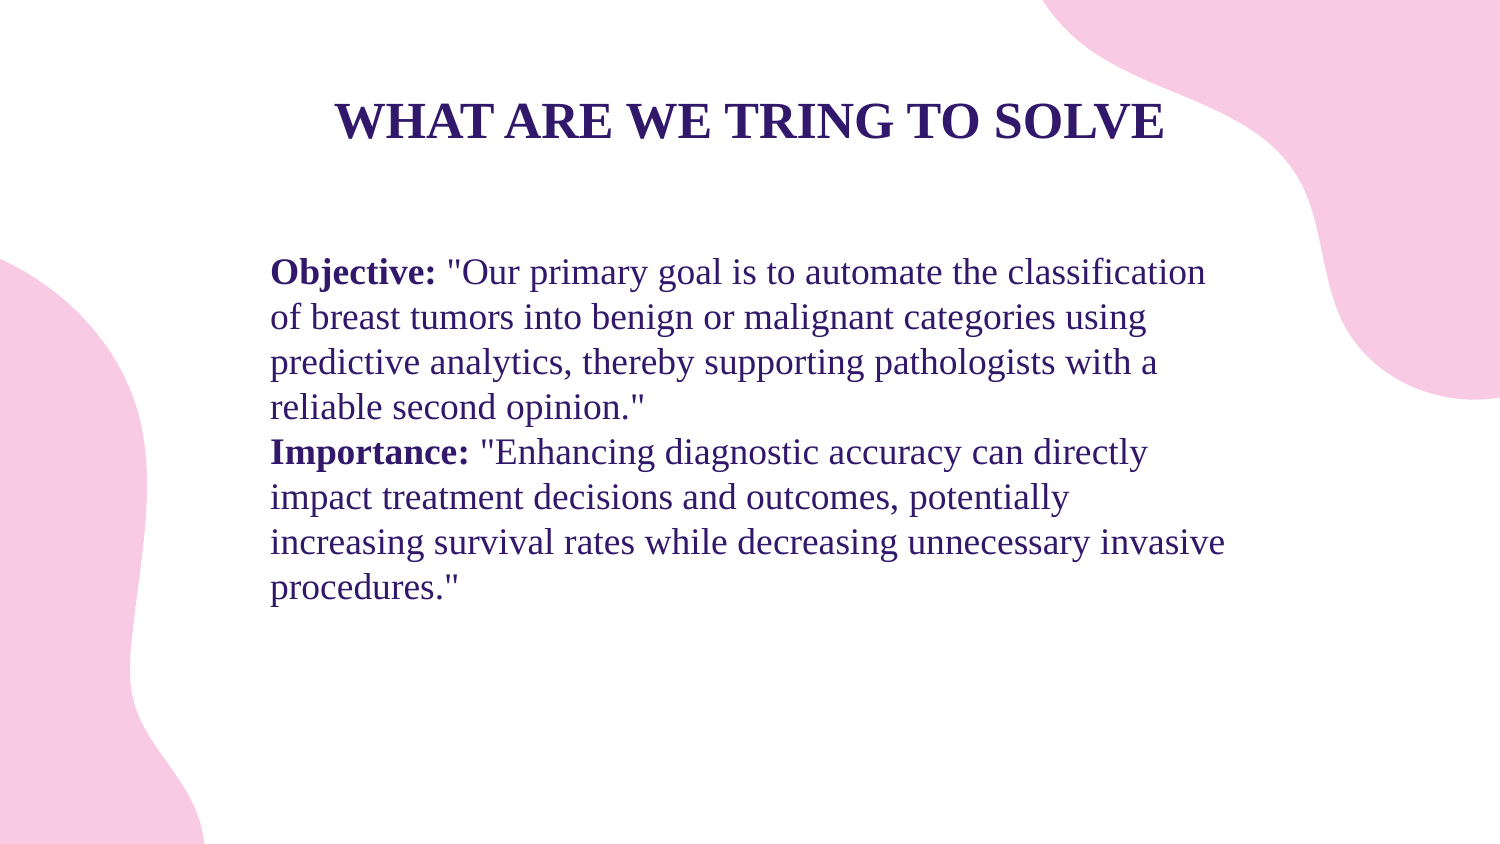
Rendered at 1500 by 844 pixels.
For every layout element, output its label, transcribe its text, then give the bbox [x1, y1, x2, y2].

title WHAT ARE WE TRING TO SOLVE [197, 71, 1303, 166]
text_box Objective: "Our primary goal is to automate the classification of breast tumors into benign or malignant categories using predictive analytics, thereby supporting pathologists with a reliable second opinion." Importance: "Enhancing diagnostic accuracy can directly impact treatment decisions and outcomes, potentially increasing survival rates while decreasing unnecessary invasive procedures." [255, 232, 1245, 714]
